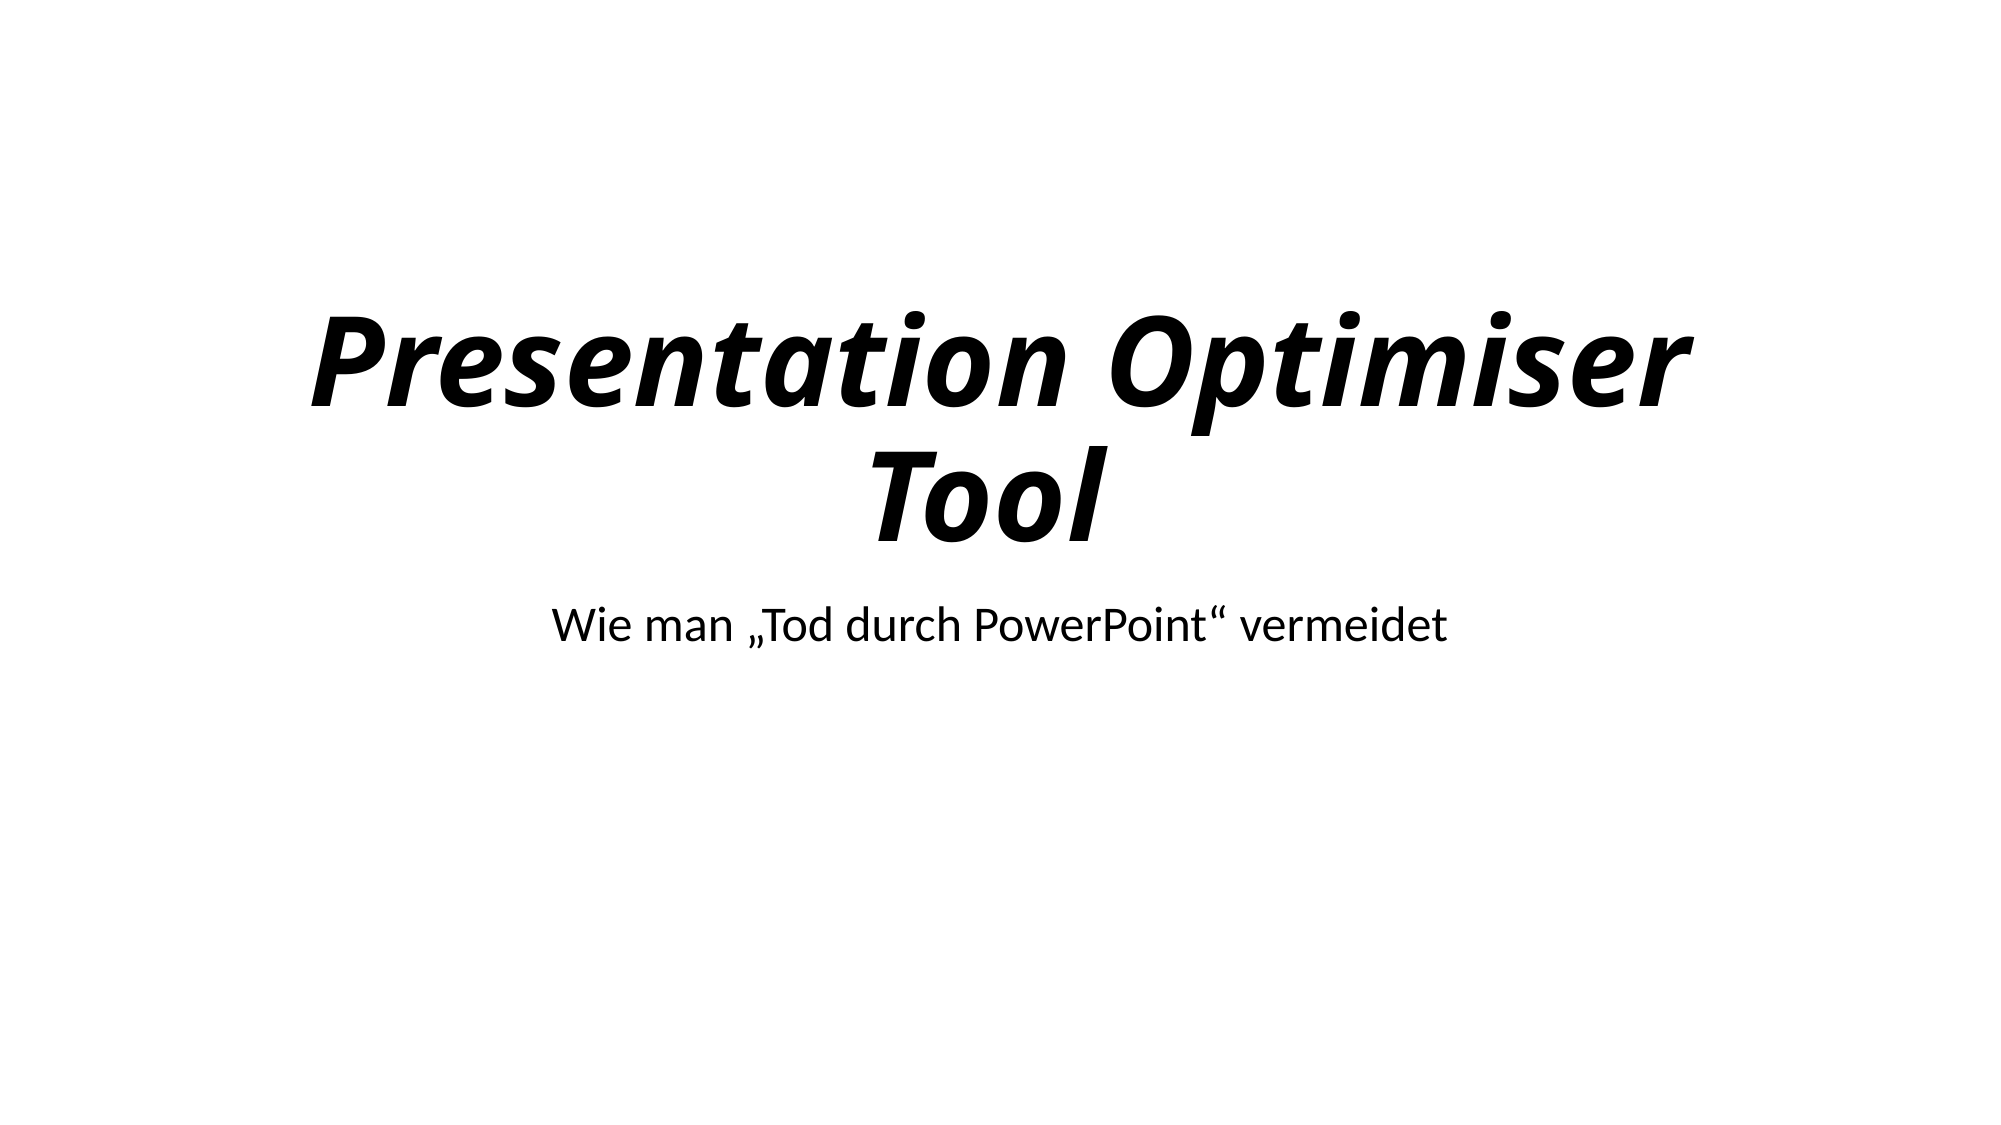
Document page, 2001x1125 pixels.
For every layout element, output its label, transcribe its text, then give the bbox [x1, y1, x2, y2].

title Presentation Optimiser Tool [249, 184, 1750, 576]
subtitle Wie man „Tod durch PowerPoint“ vermeidet [249, 590, 1750, 863]
